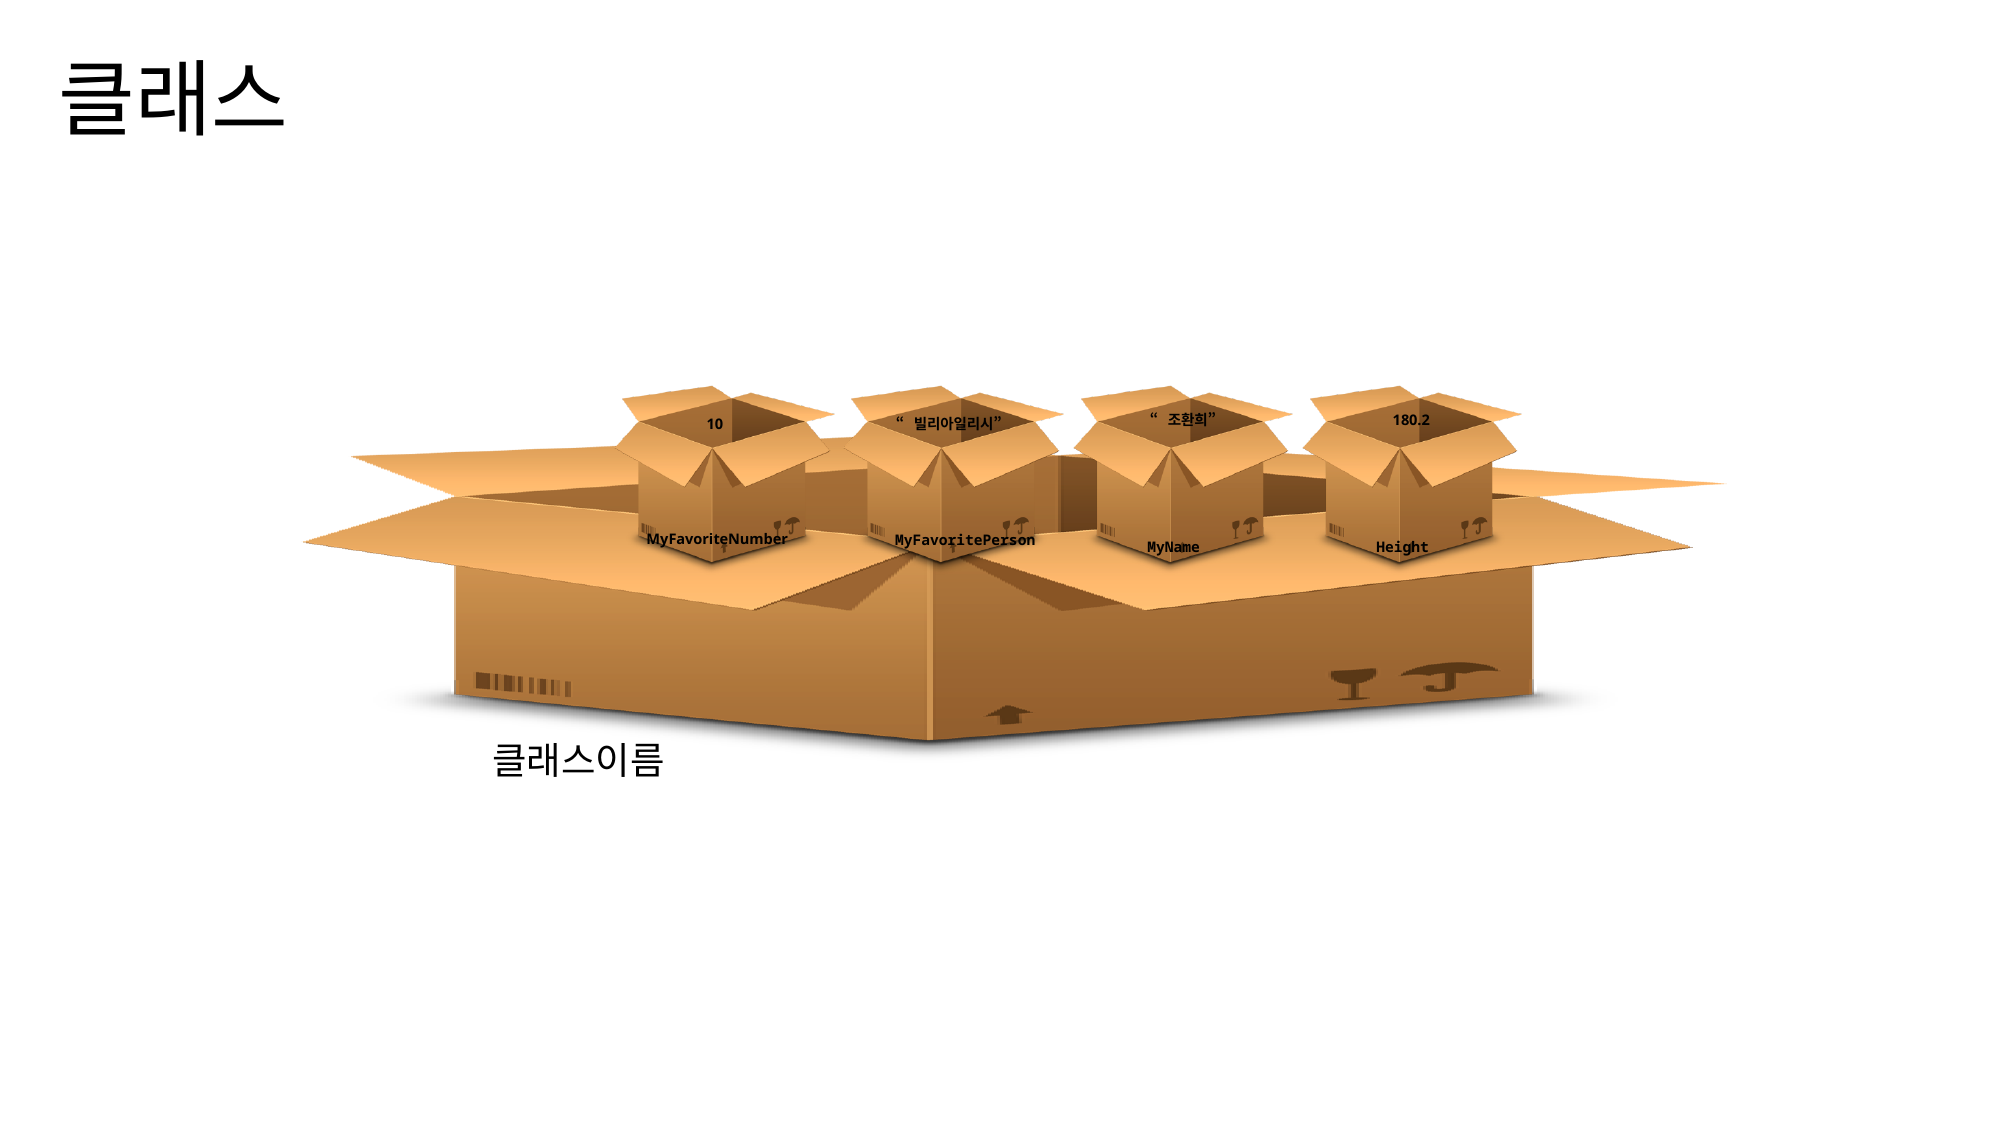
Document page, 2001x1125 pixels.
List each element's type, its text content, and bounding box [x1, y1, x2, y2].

picture [301, 370, 1727, 791]
text_box 클래스 [43, 39, 822, 154]
